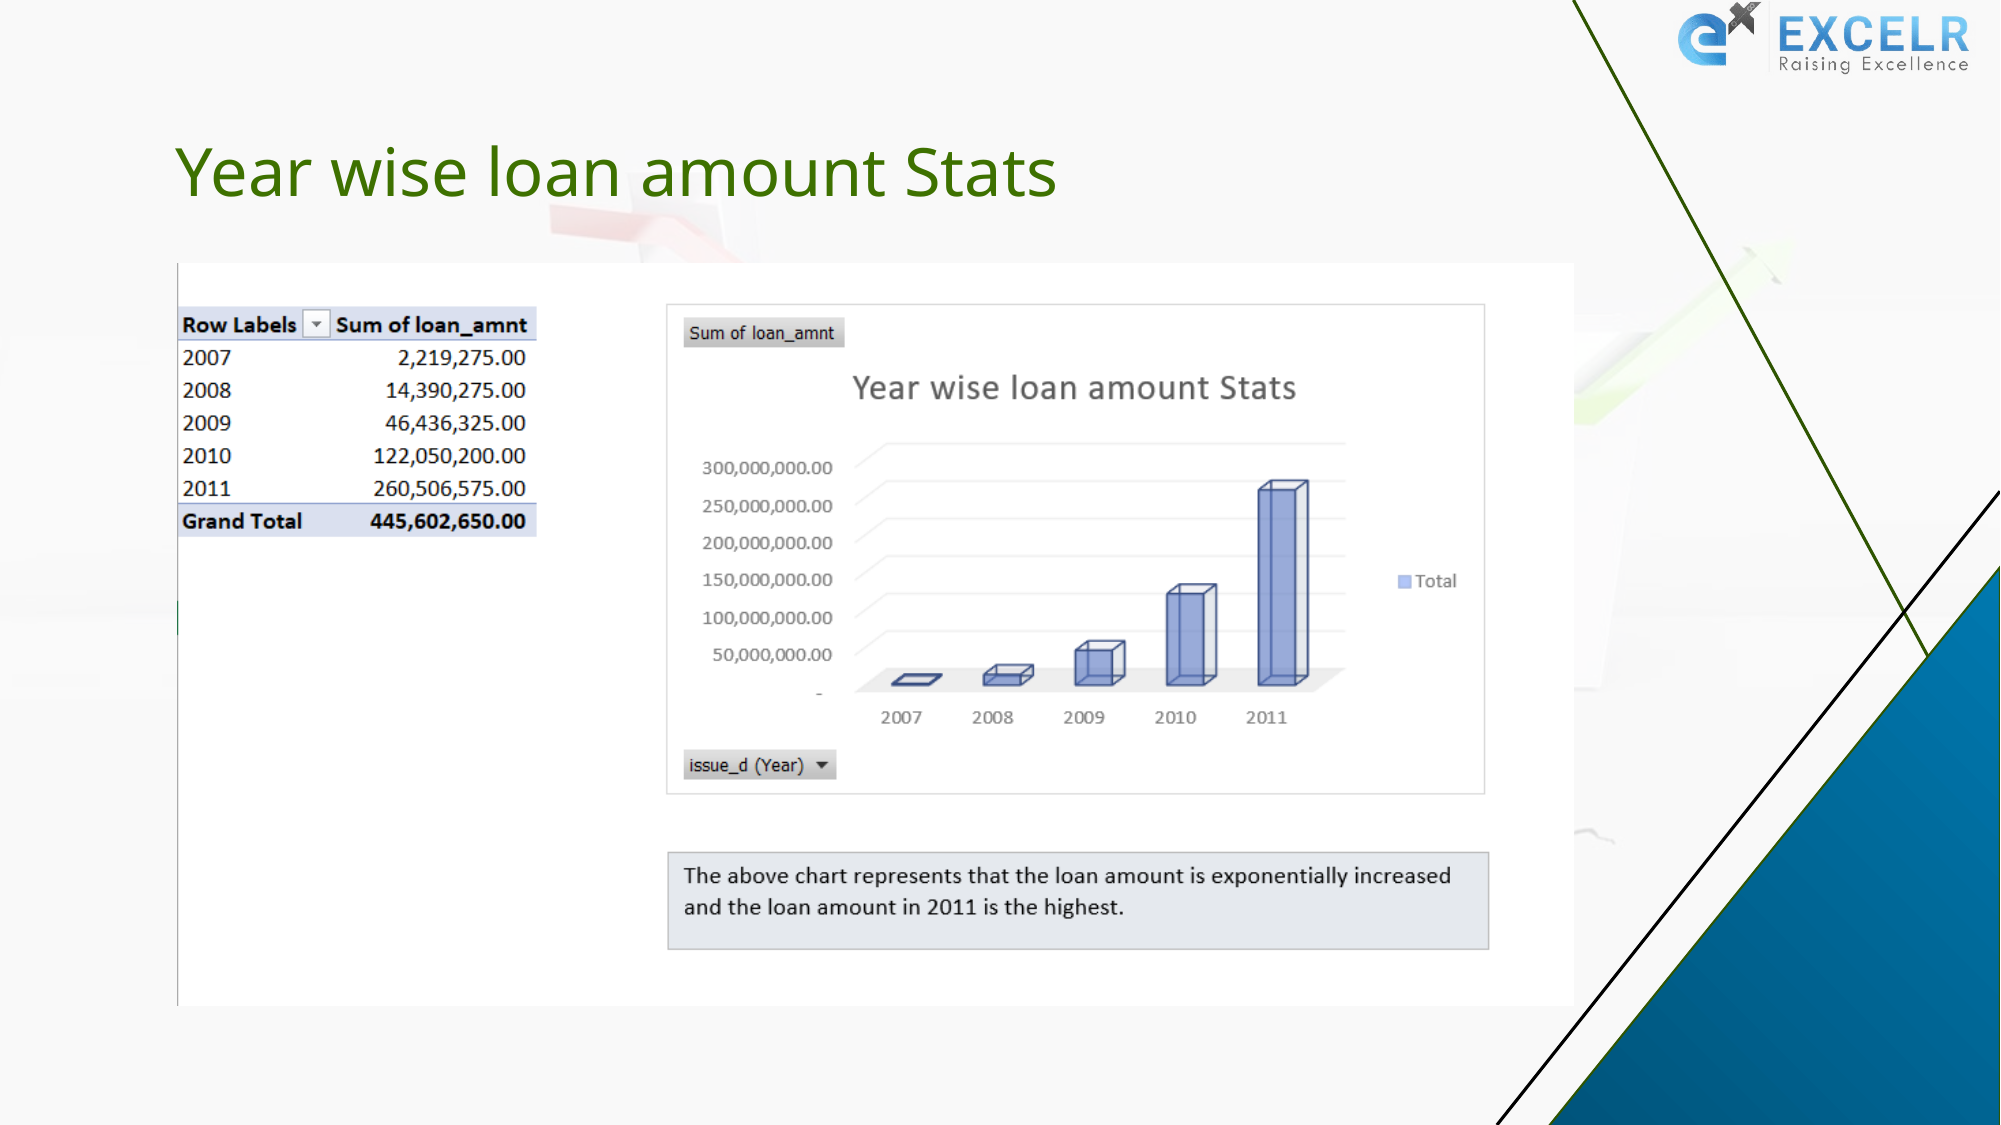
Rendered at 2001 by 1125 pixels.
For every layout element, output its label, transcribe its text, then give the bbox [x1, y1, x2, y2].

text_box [1496, 491, 2000, 1125]
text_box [1573, 0, 2000, 491]
text_box Year wise loan amount Stats [161, 122, 1162, 218]
picture [177, 263, 1574, 1006]
